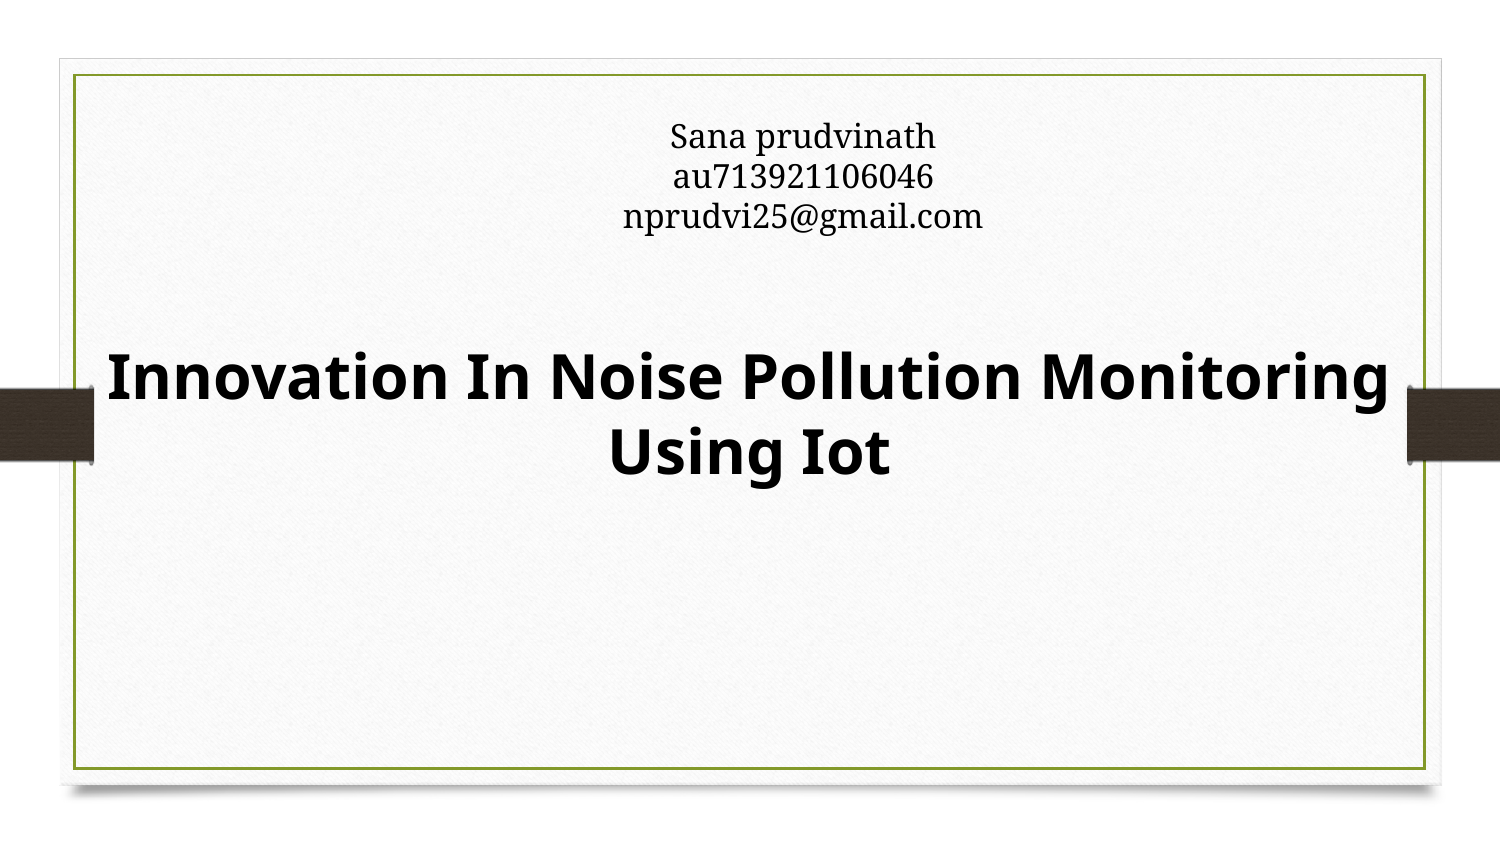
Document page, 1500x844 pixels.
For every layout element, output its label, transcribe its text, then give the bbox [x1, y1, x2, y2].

picture [0, 0, 1500, 844]
text_box Innovation In Noise Pollution Monitoring Using Iot [74, 374, 1425, 450]
text_box Sana prudvinath au713921106046 nprudvi25@gmail.com [134, 52, 1473, 298]
